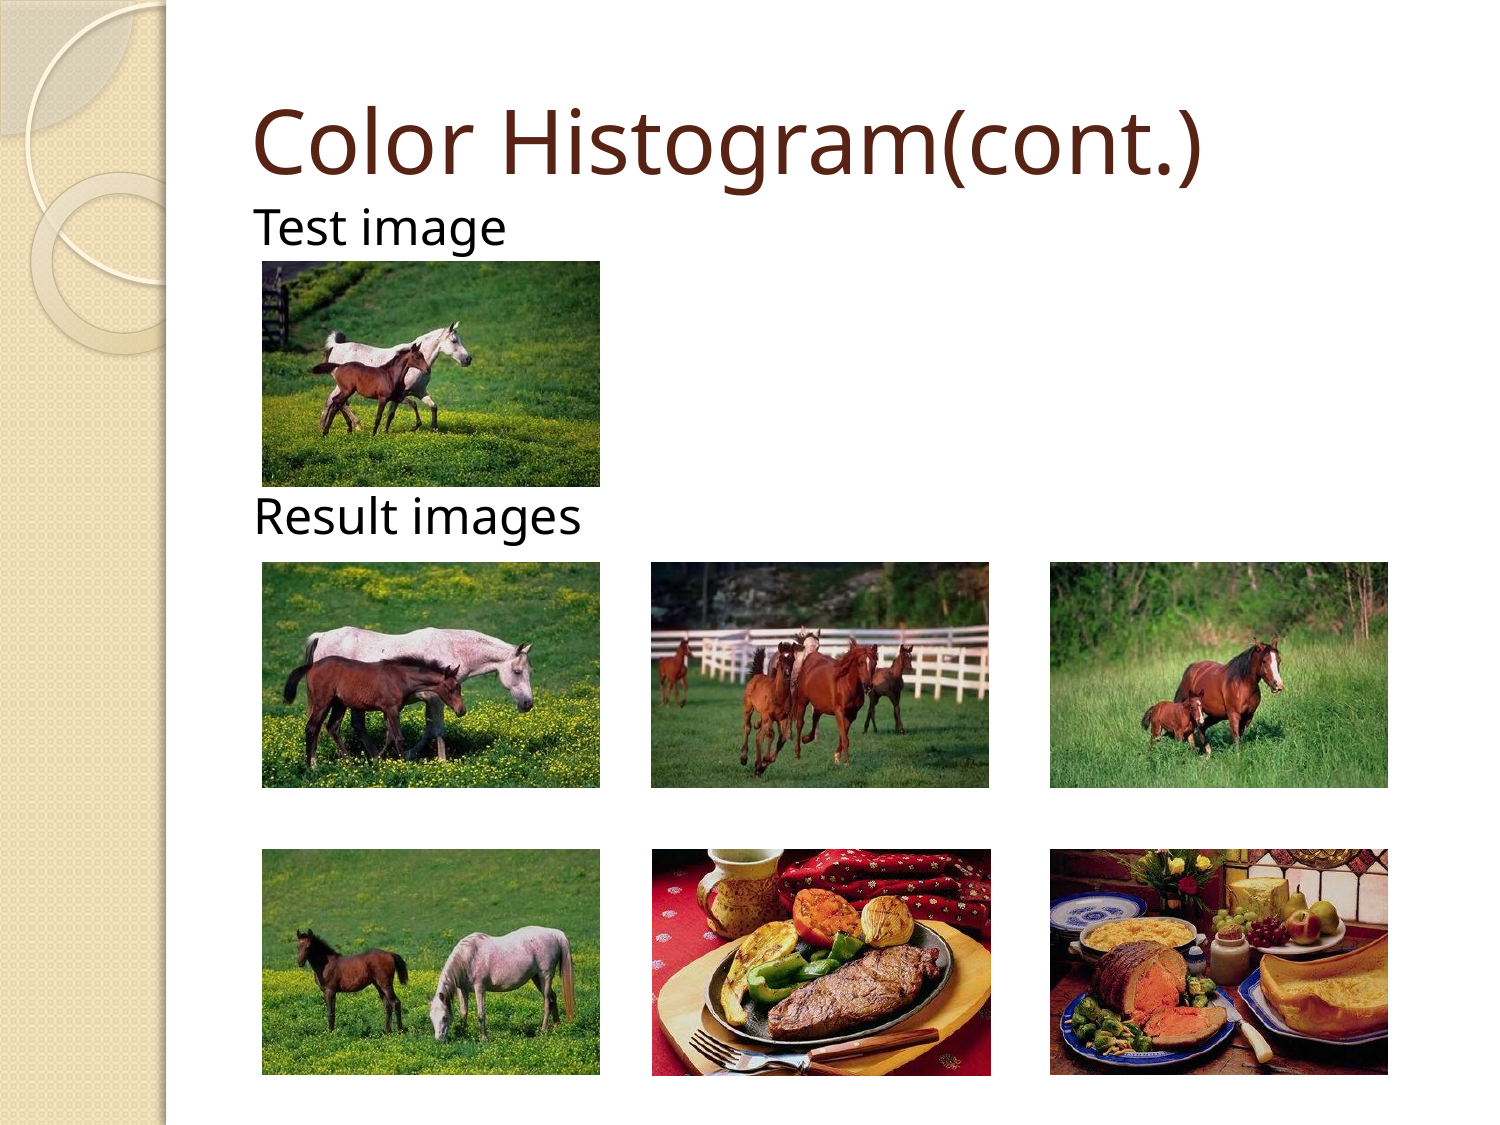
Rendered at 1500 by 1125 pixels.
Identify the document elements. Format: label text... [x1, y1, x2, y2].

picture [262, 562, 601, 788]
title Color Histogram(cont.) [235, 45, 1466, 233]
picture [262, 849, 601, 1076]
picture [651, 849, 991, 1076]
picture [1049, 562, 1388, 788]
picture [1049, 849, 1388, 1076]
list Test image Result images [225, 187, 1455, 1100]
picture [262, 261, 601, 487]
picture [650, 562, 989, 788]
